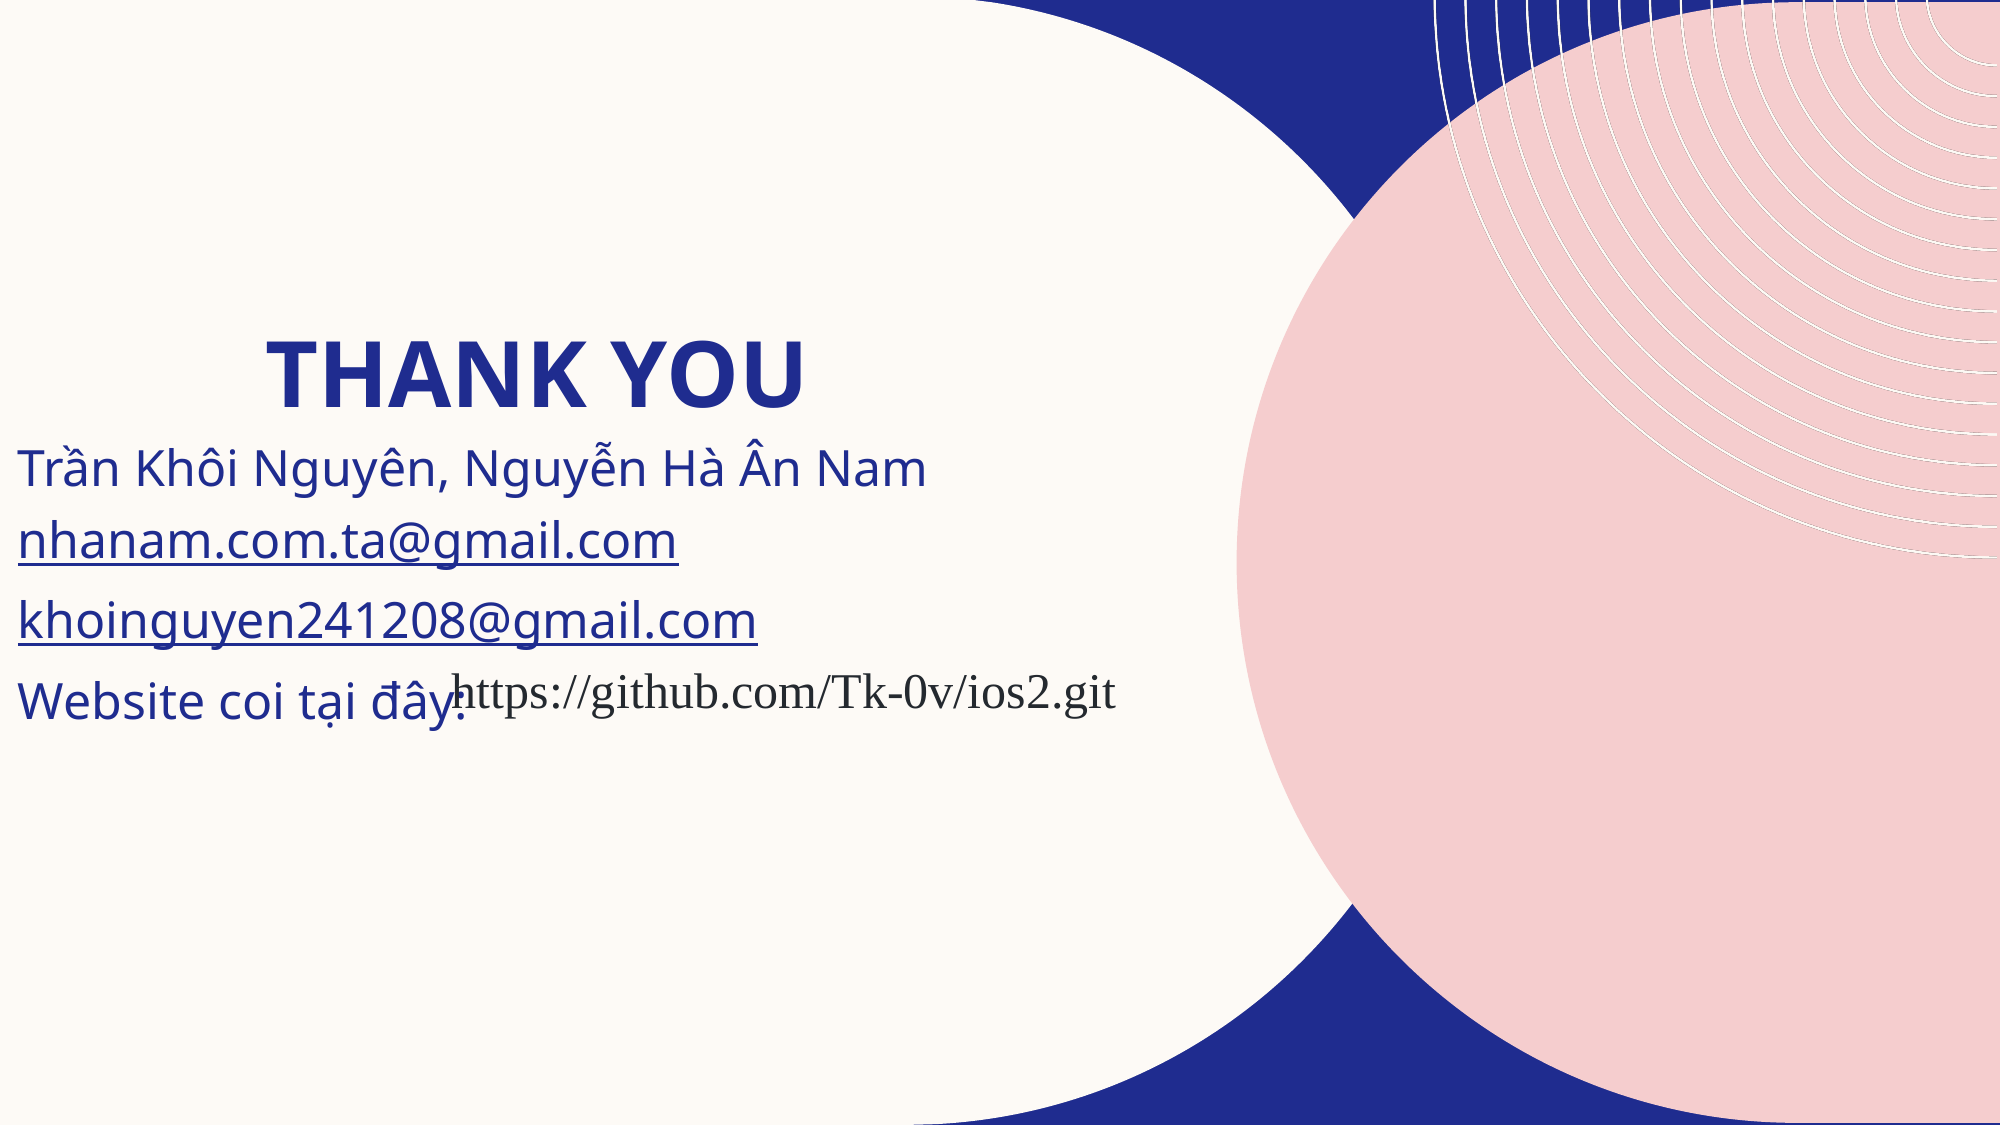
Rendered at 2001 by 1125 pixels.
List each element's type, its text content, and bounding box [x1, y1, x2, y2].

subtitle Trần Khôi Nguyên, Nguyễn Hà Ân Nam nhanam.com.ta@gmail.com khoinguyen241208@gmail.com Website coi tại đây: [3, 436, 1425, 818]
text_box https://github.com/Tk-0v/ios2.git [436, 658, 1238, 719]
title THANK YOU [250, 323, 935, 434]
picture [1433, 0, 1997, 559]
